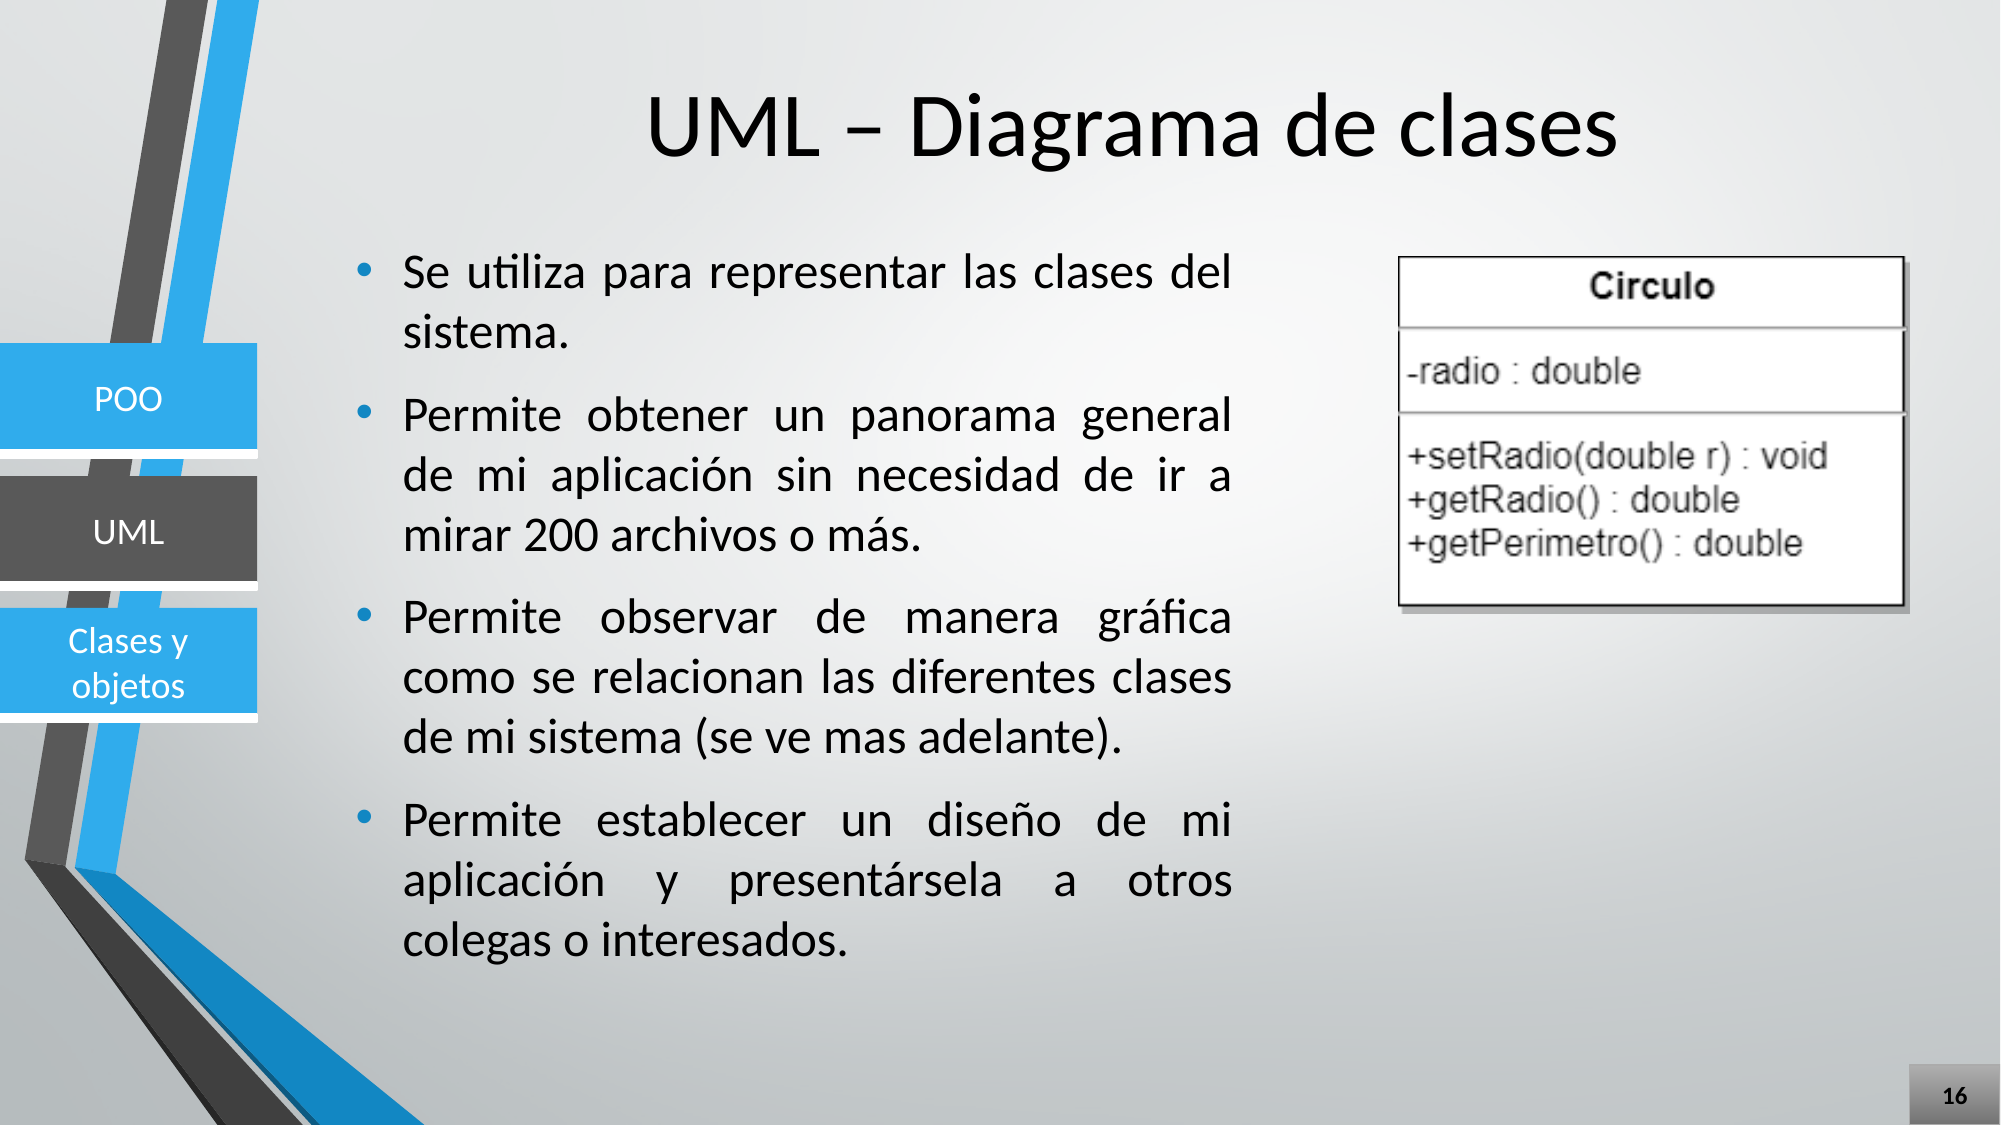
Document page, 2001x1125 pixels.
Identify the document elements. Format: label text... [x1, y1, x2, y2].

title UML – Diagrama de clases [340, 36, 1927, 204]
list Se utiliza para representar las clases del sistema. Permite obtener un panorama general de mi aplicación sin necesidad de ir a mirar 200 archivos o más. Permite observar de manera gráfica como se relacionan las diferentes clases de mi sistema (se ve mas adelante). Permite establecer un diseño de mi aplicación y presentársela a otros colegas o interesados. [340, 231, 1249, 997]
picture [1397, 255, 1910, 615]
slide_number 16 [1909, 1065, 2000, 1125]
